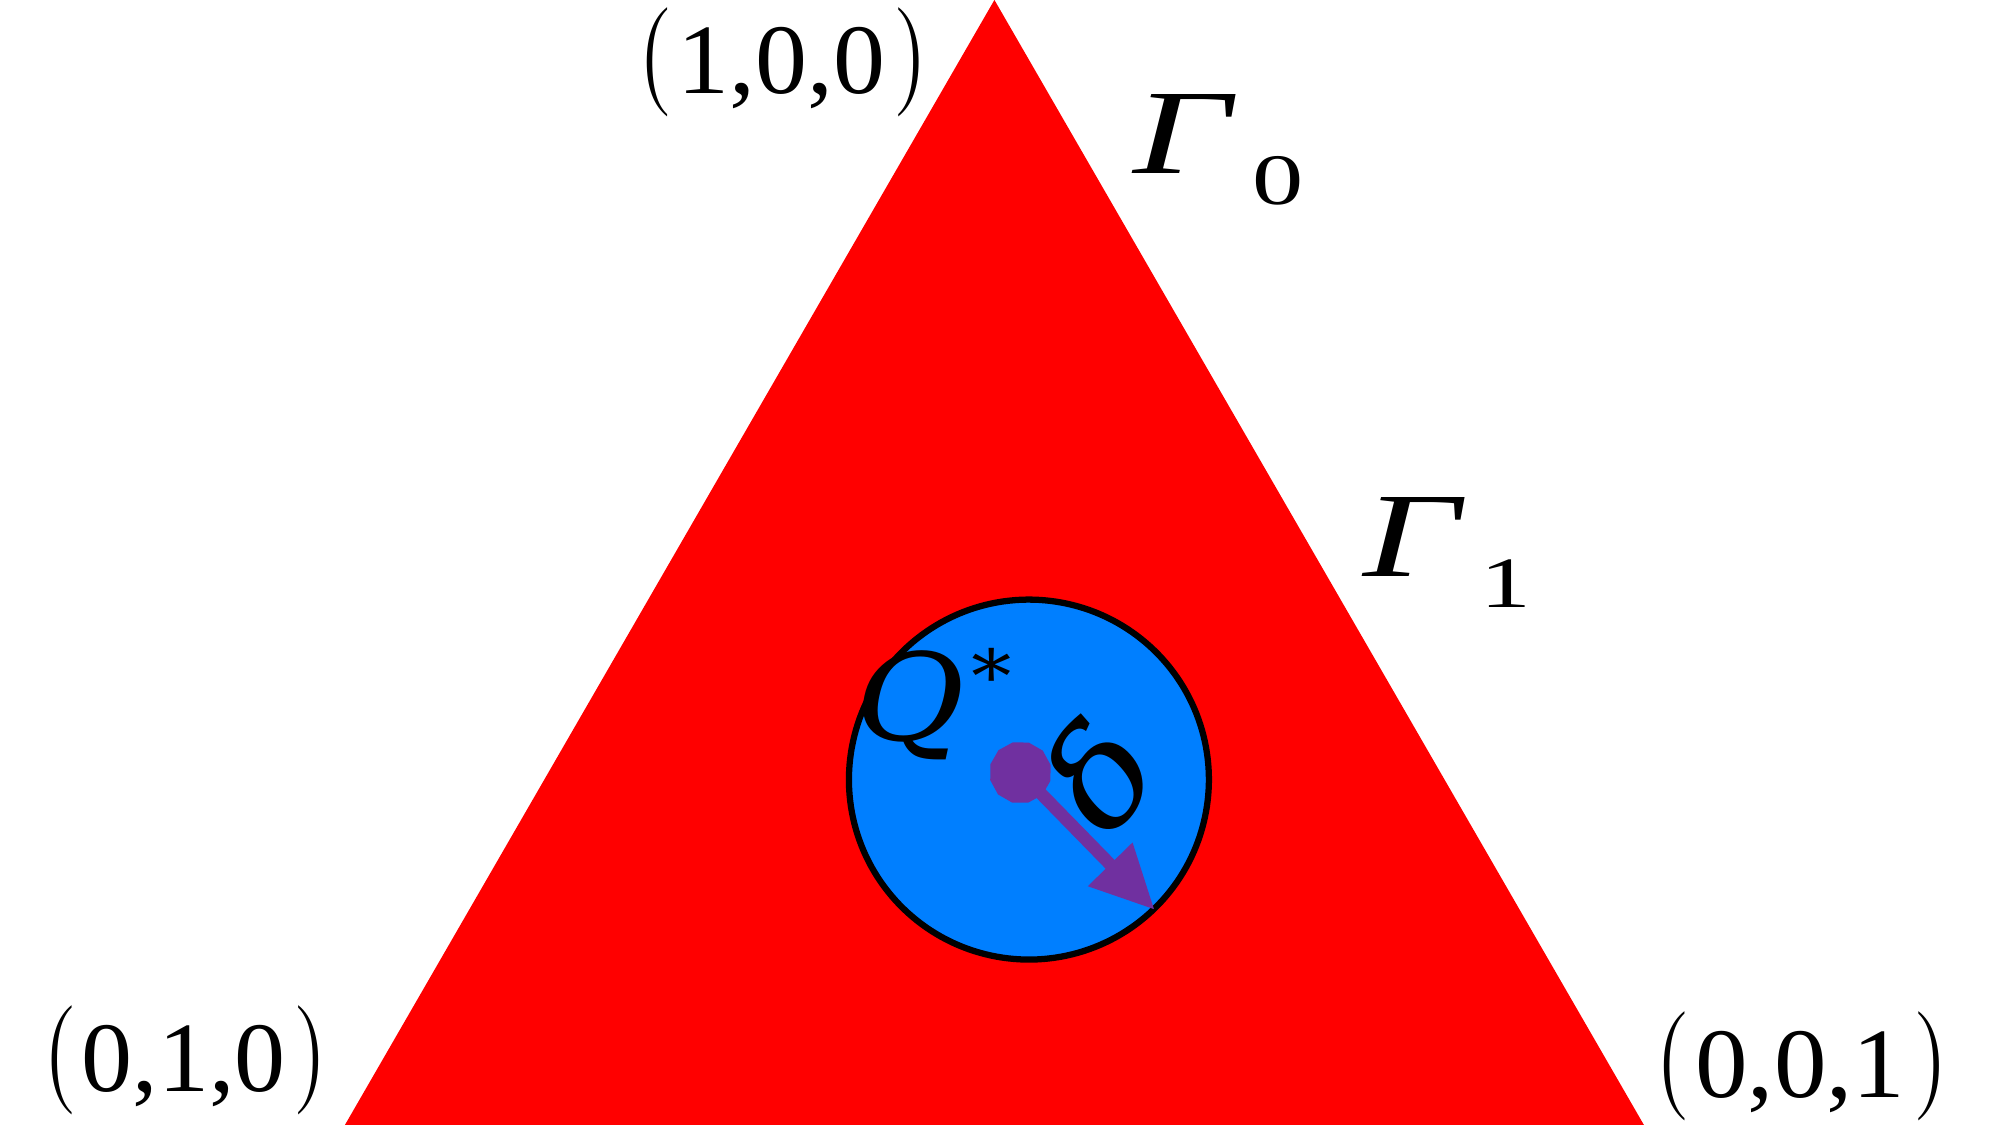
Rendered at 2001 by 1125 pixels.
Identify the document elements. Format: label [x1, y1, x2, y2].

text_box [43, 0, 1949, 1125]
